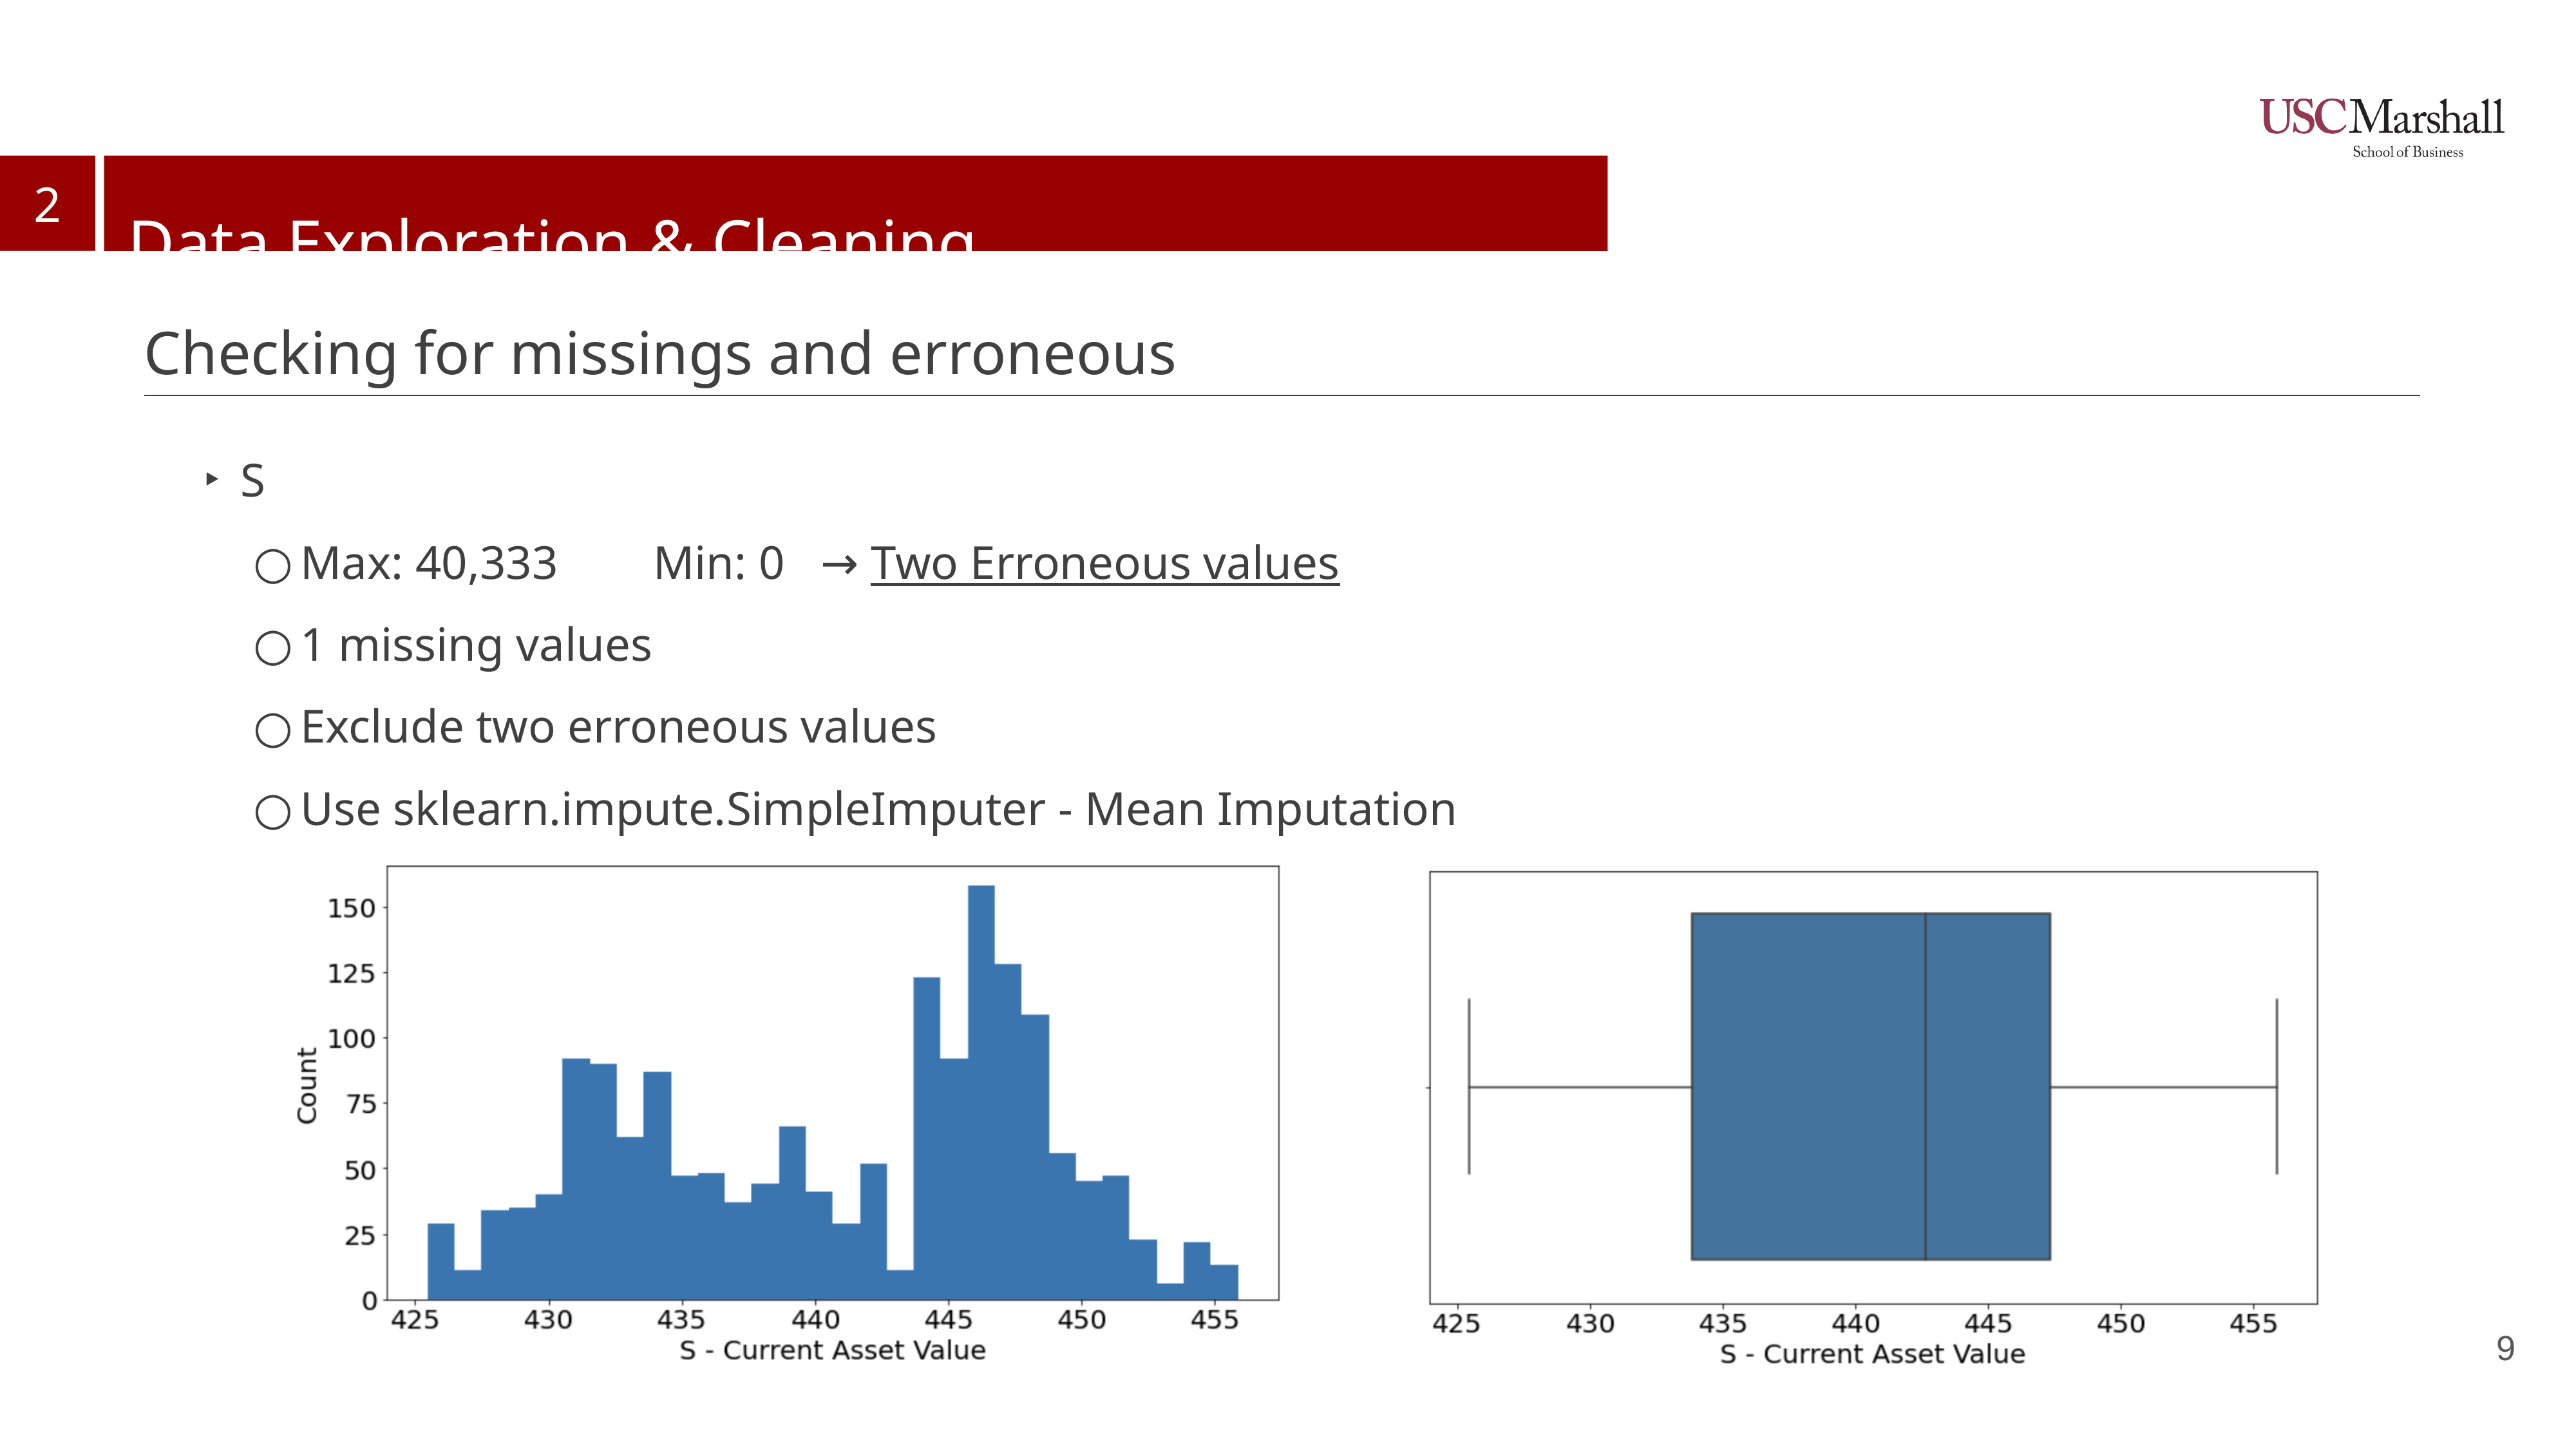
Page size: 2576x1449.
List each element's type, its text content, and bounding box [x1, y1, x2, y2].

text_box [0, 245, 95, 251]
text_box Checking for missings and erroneous [144, 315, 1684, 386]
picture [2251, 91, 2512, 164]
text_box S Max: 40,333 Min: 0 → Two Erroneous values 1 missing values Exclude two erroneous values Use sklearn.impute.SimpleImputer - Mean Imputation [204, 424, 1850, 835]
text_box [104, 155, 1608, 251]
slide_number 9 [2450, 900, 2542, 1449]
text_box [0, 155, 95, 161]
text_box Data Exploration & Cleaning [128, 164, 1530, 280]
text_box 2 [0, 161, 95, 245]
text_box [289, 848, 2332, 1377]
